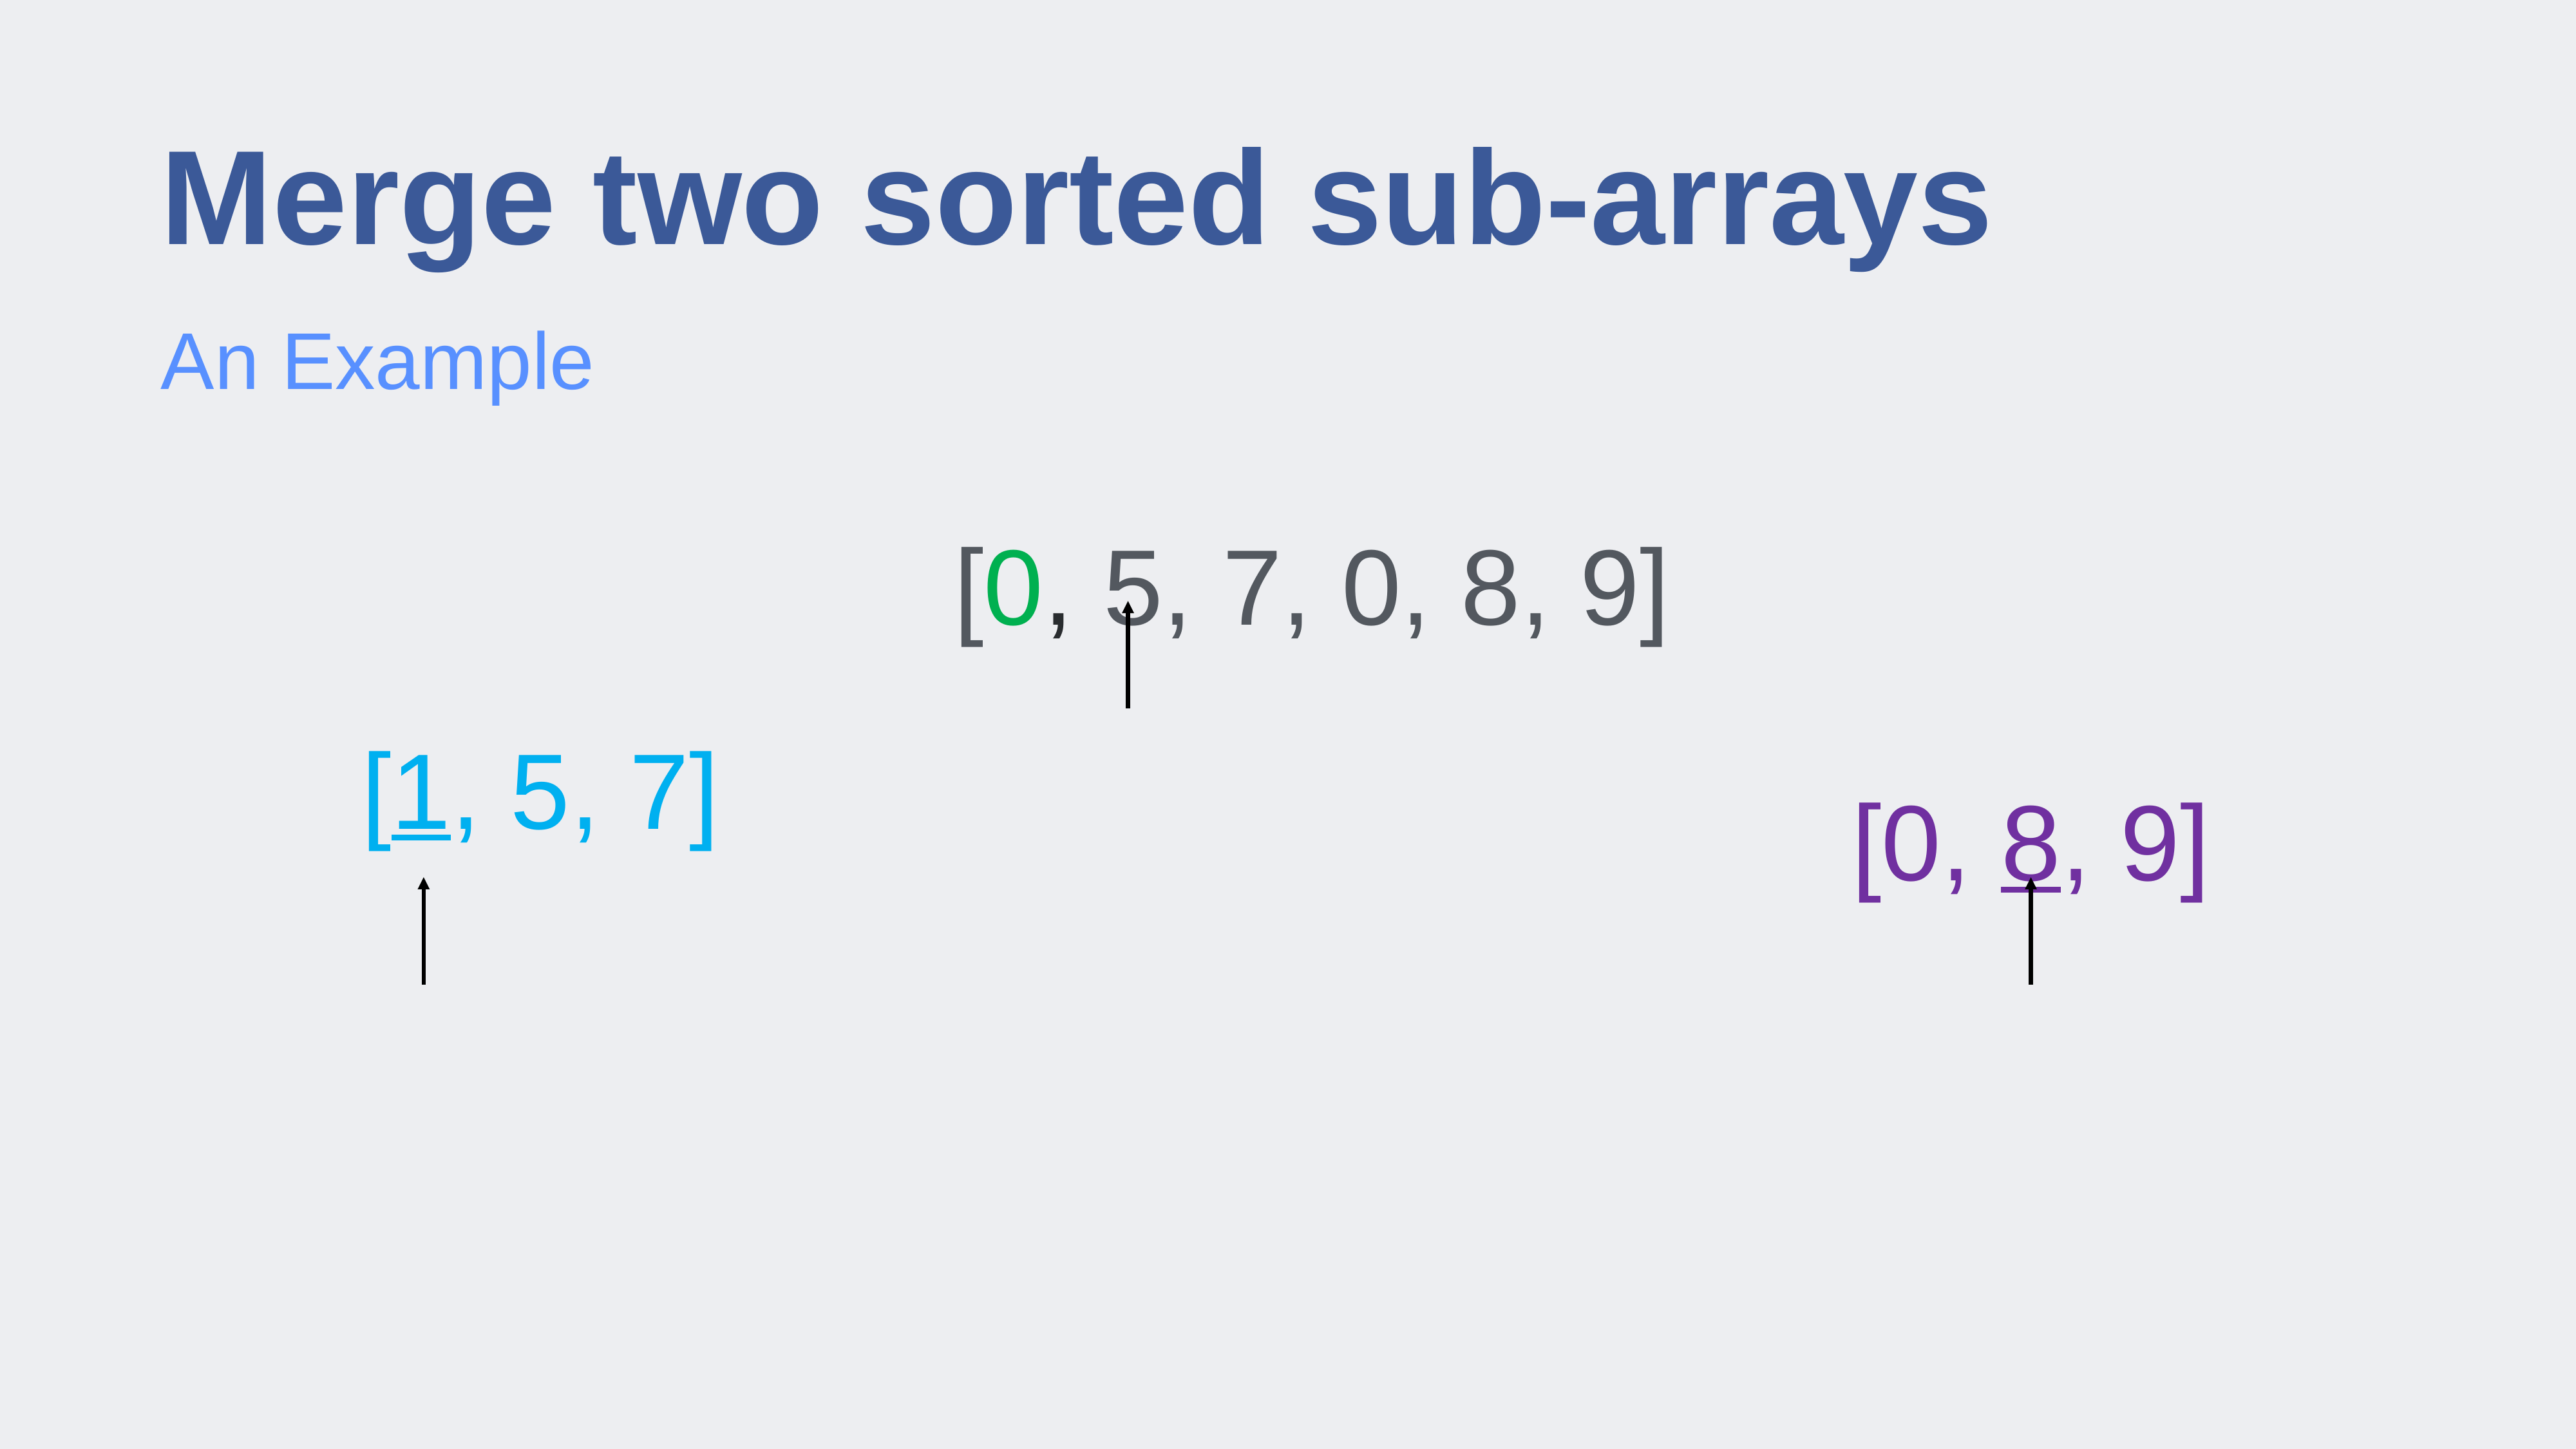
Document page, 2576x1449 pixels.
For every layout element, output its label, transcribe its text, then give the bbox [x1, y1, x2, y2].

list [0, 5, 7, 0, 8, 9] [160, 453, 2463, 708]
title Merge two sorted sub-arrays [160, 109, 2415, 305]
text_box [1, 5, 7] [243, 708, 837, 851]
list An Example [160, 308, 2415, 427]
text_box [0, 8, 9] [1647, 708, 2415, 904]
